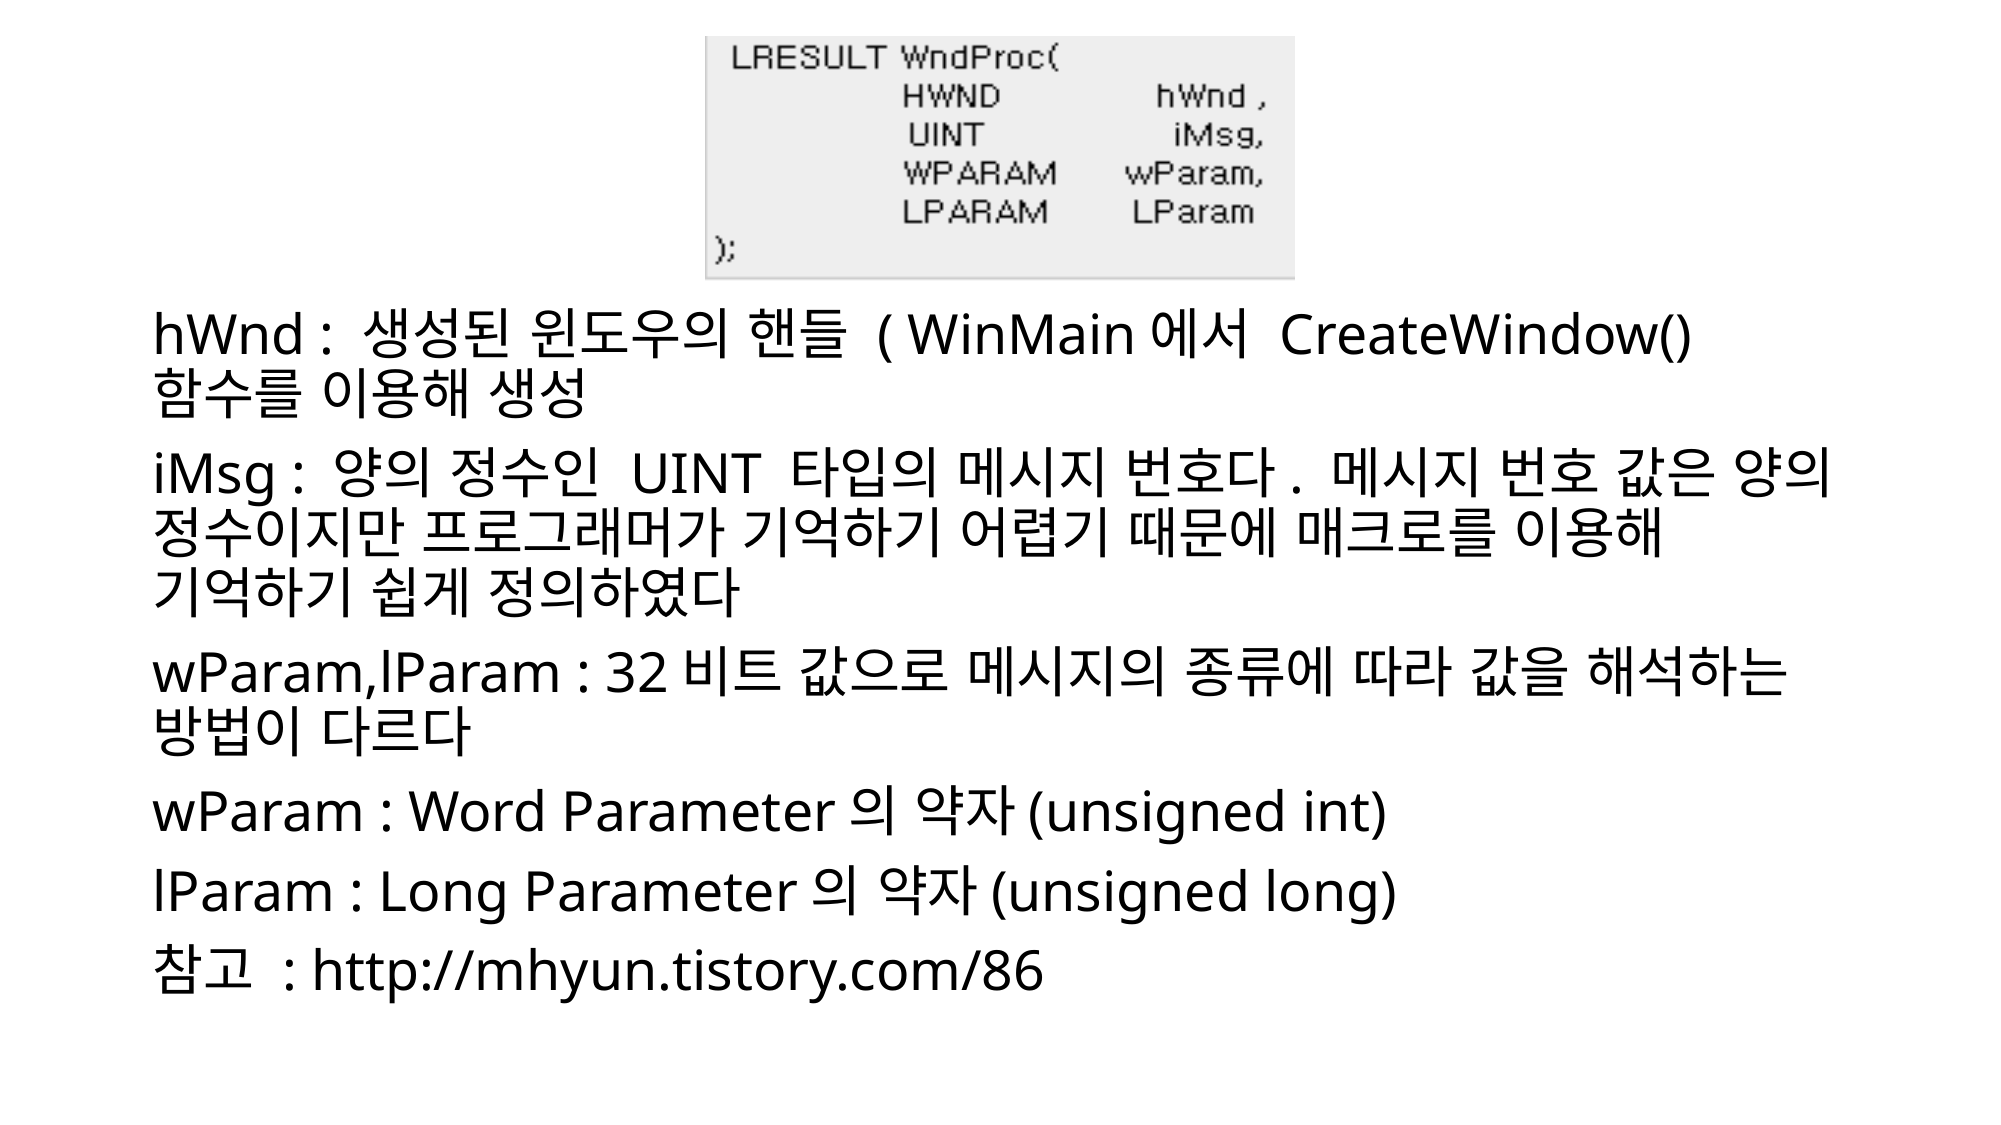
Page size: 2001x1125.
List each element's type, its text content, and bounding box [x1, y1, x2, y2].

picture [705, 36, 1295, 283]
list hWnd : 생성된 윈도우의 핸들 ( WinMain에서 CreateWindow()함수를 이용해 생성 iMsg : 양의 정수인 UINT 타입의 메시지 번호다. 메시지 번호 값은 양의 정수이지만 프로그래머가 기억하기 어렵기 때문에 매크로를 이용해 기억하기 쉽게 정의하였다 wParam,lParam : 32비트 값으로 메시지의 종류에 따라 값을 해석하는 방법이 다르다 wParam : Word Parameter의 약자(unsigned int) lParam : Long Parameter의 약자(unsigned long) 참고 : http://mhyun.tistory.com/86 [137, 299, 1863, 1014]
